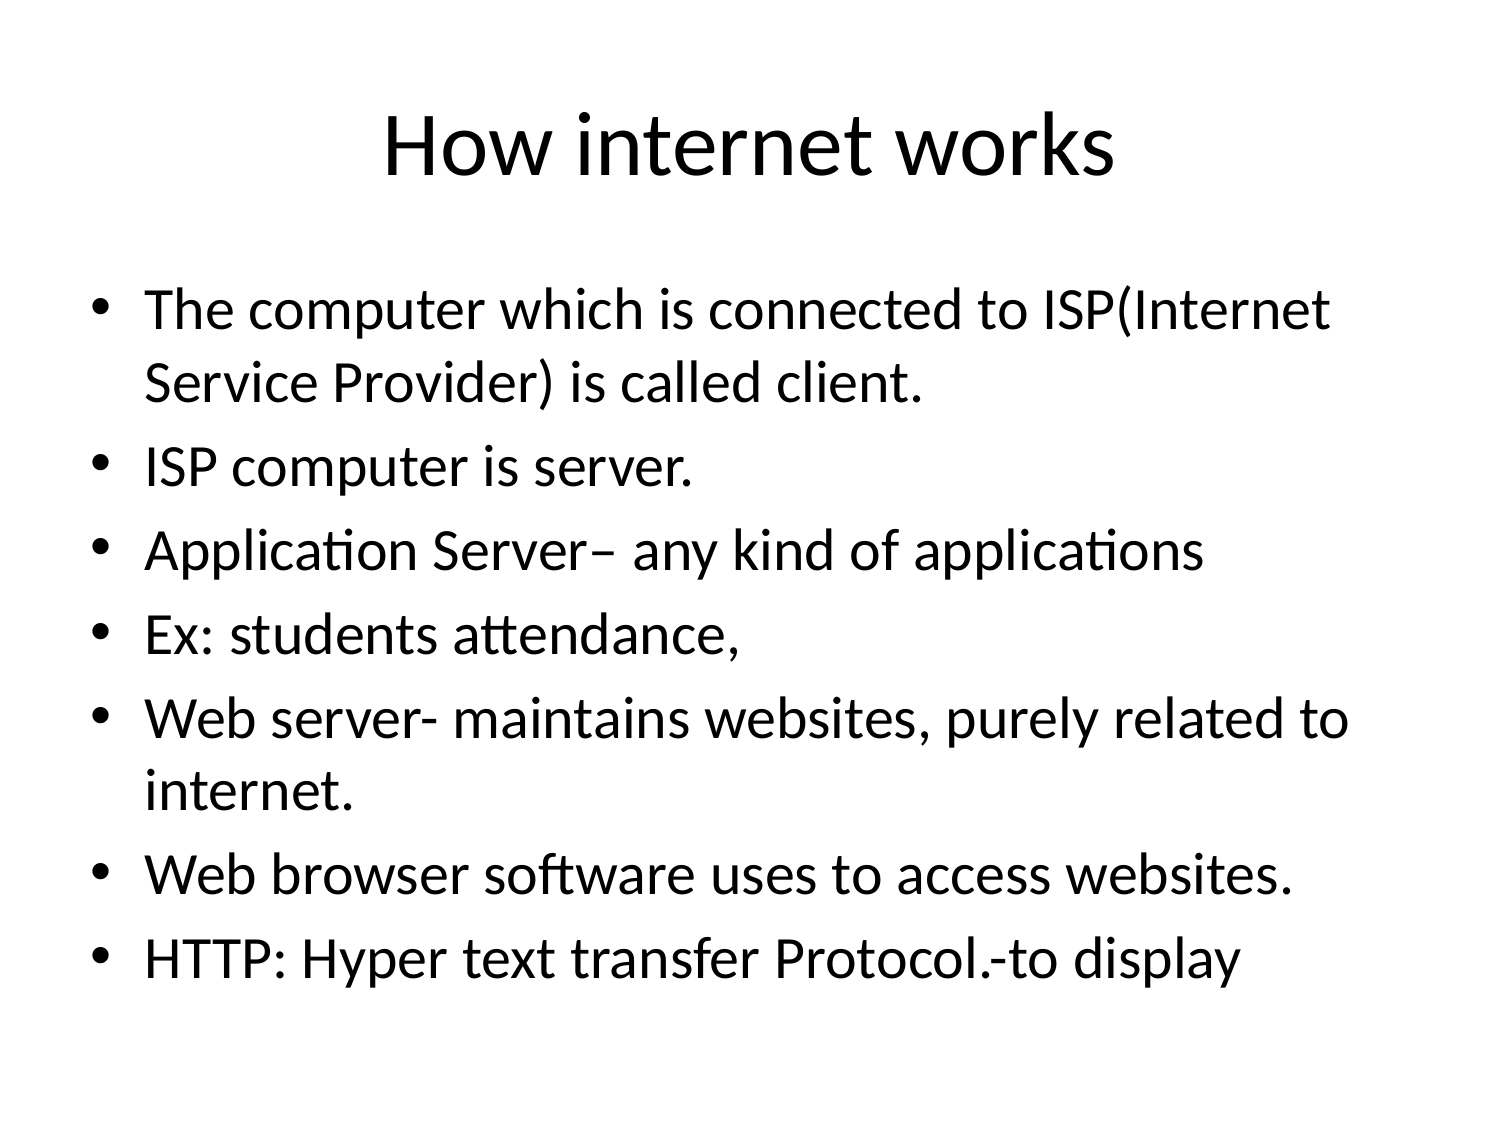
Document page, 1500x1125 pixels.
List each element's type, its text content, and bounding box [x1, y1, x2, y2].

title How internet works [75, 45, 1425, 233]
list The computer which is connected to ISP(Internet Service Provider) is called client. ISP computer is server. Application Server– any kind of applications Ex: students attendance, Web server- maintains websites, purely related to internet. Web browser software uses to access websites. HTTP: Hyper text transfer Protocol.-to display [75, 262, 1425, 1005]
